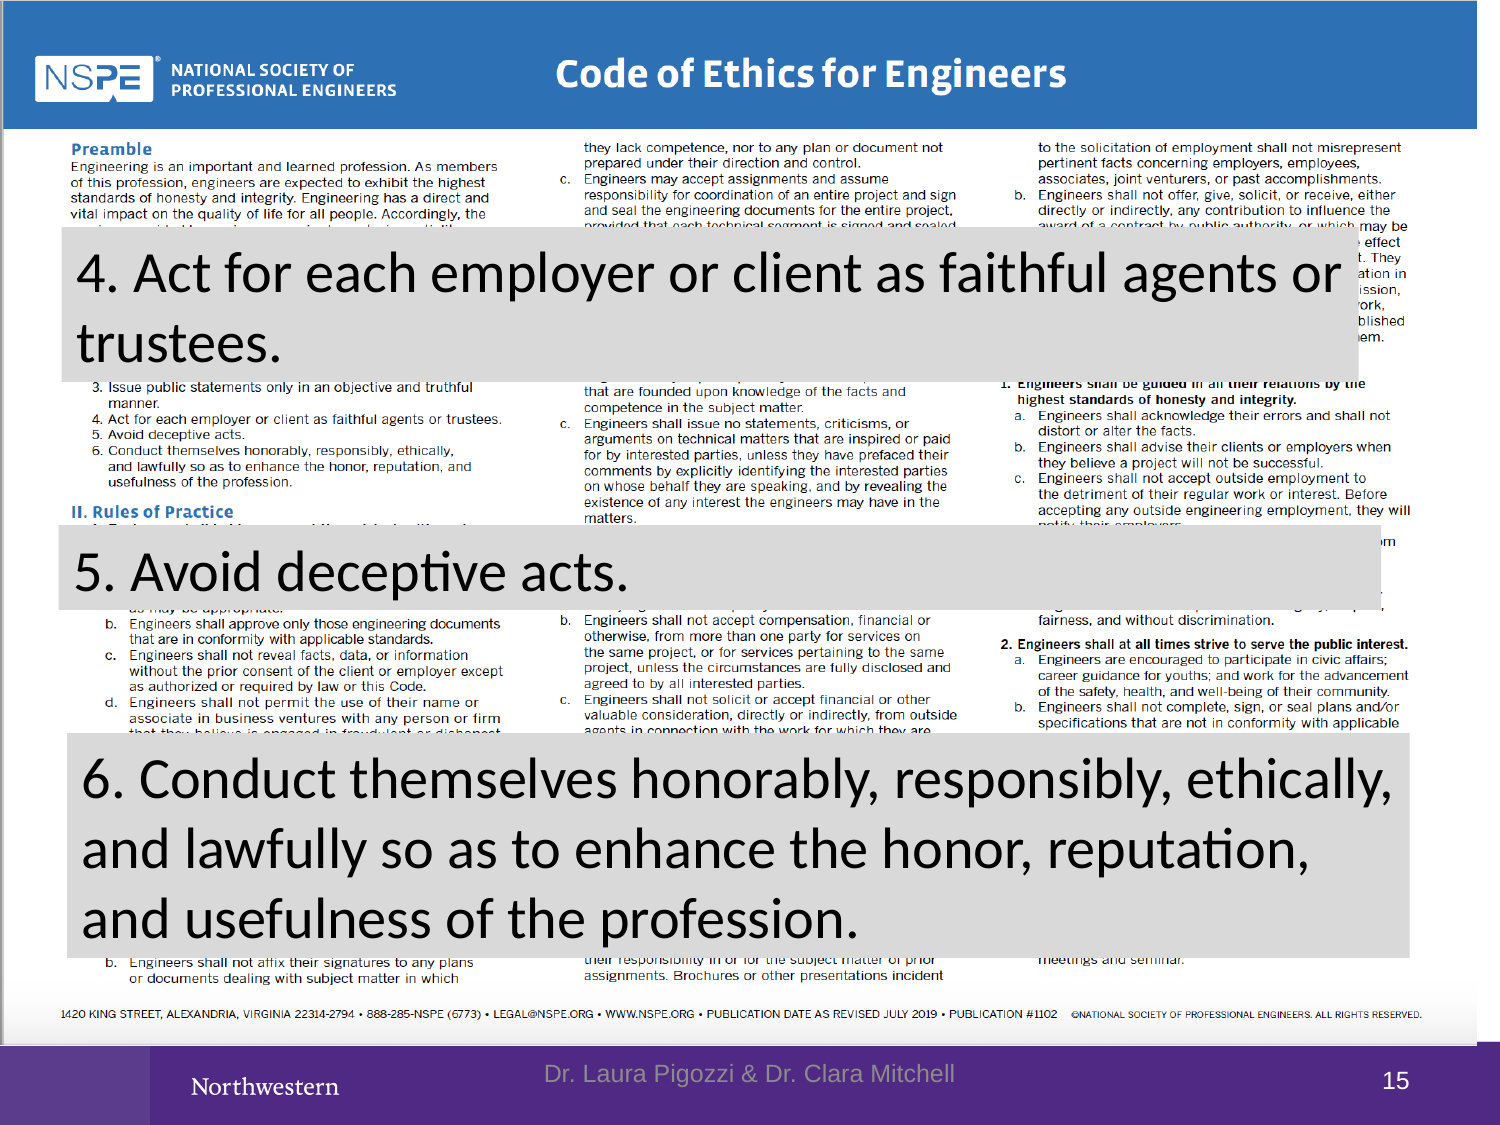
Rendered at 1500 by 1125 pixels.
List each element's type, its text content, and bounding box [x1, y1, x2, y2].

picture [0, 0, 1500, 1125]
slide_number 15 [1074, 1054, 1425, 1103]
footer Dr. Laura Pigozzi & Dr. Clara Mitchell [512, 1054, 988, 1103]
